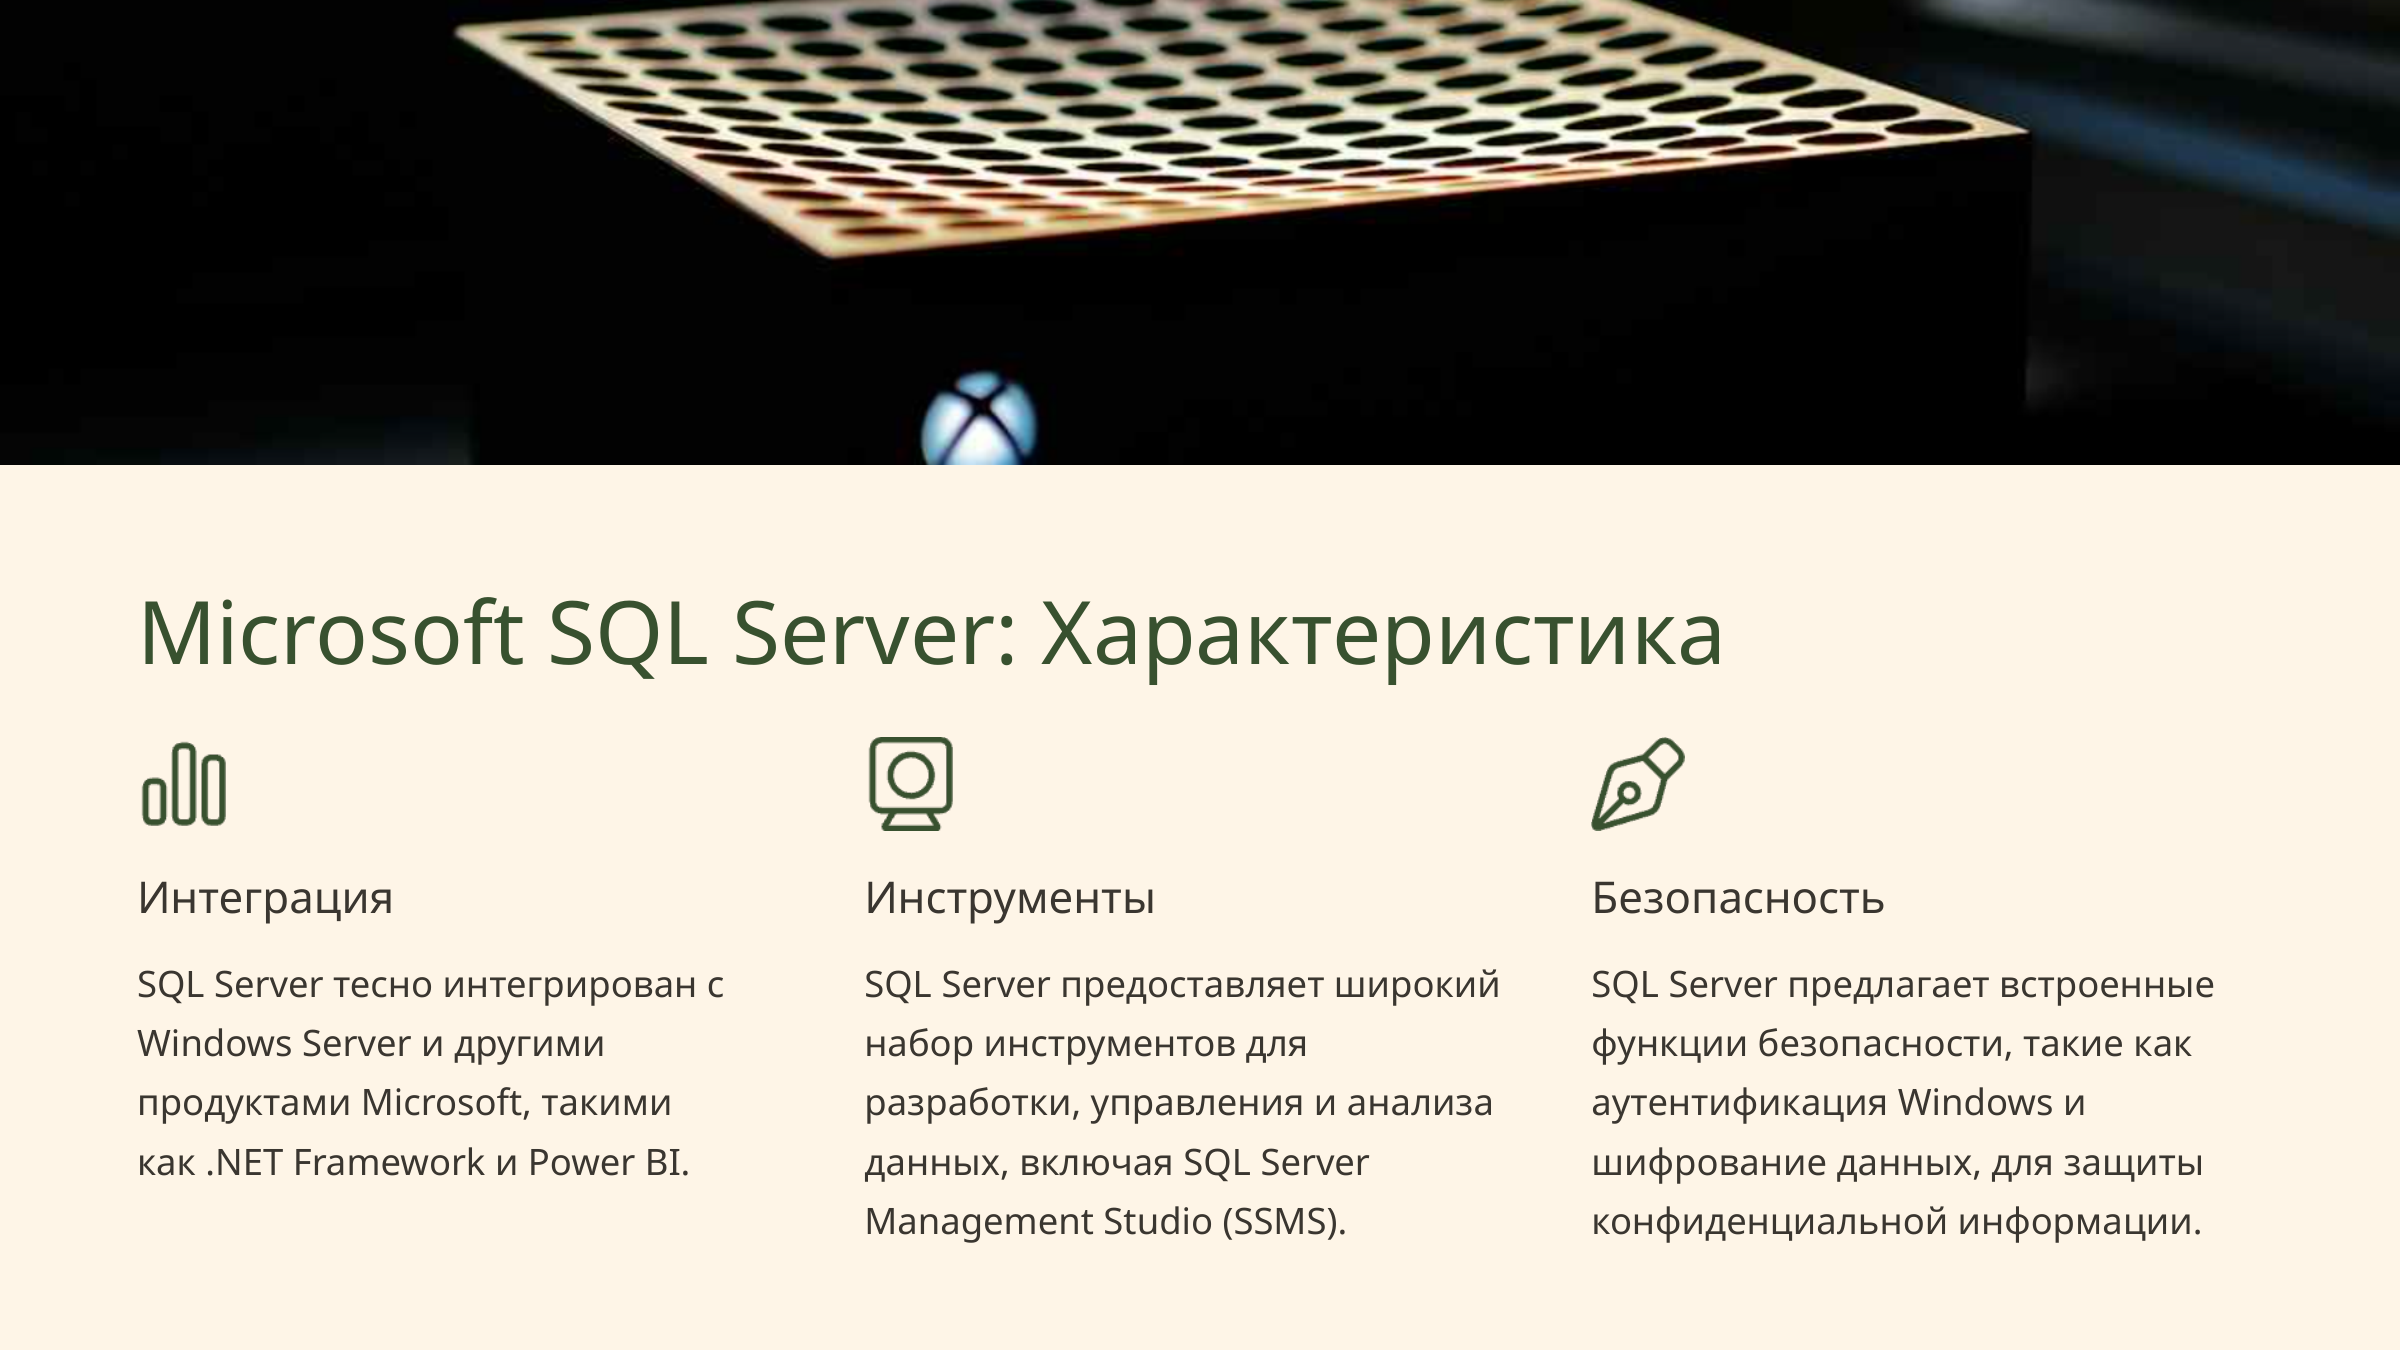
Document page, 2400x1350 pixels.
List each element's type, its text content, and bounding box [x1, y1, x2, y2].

text_box Безопасность [1591, 868, 2030, 923]
picture [1591, 737, 1685, 831]
text_box SQL Server предоставляет широкий набор инструментов для разработки, управления и анализа данных, включая SQL Server Management Studio (SSMS). [864, 945, 1536, 1184]
picture [137, 737, 231, 831]
text_box SQL Server предлагает встроенные функции безопасности, такие как аутентификация Windows и шифрование данных, для защиты конфиденциальной информации. [1591, 945, 2263, 1243]
text_box SQL Server тесно интегрирован с Windows Server и другими продуктами Microsoft, такими как .NET Framework и Power BI. [137, 945, 809, 1184]
text_box Интеграция [137, 868, 575, 923]
text_box Microsoft SQL Server: Характеристика [137, 572, 1739, 683]
picture [0, 0, 2400, 465]
text_box Инструменты [864, 868, 1302, 923]
picture [864, 737, 958, 831]
